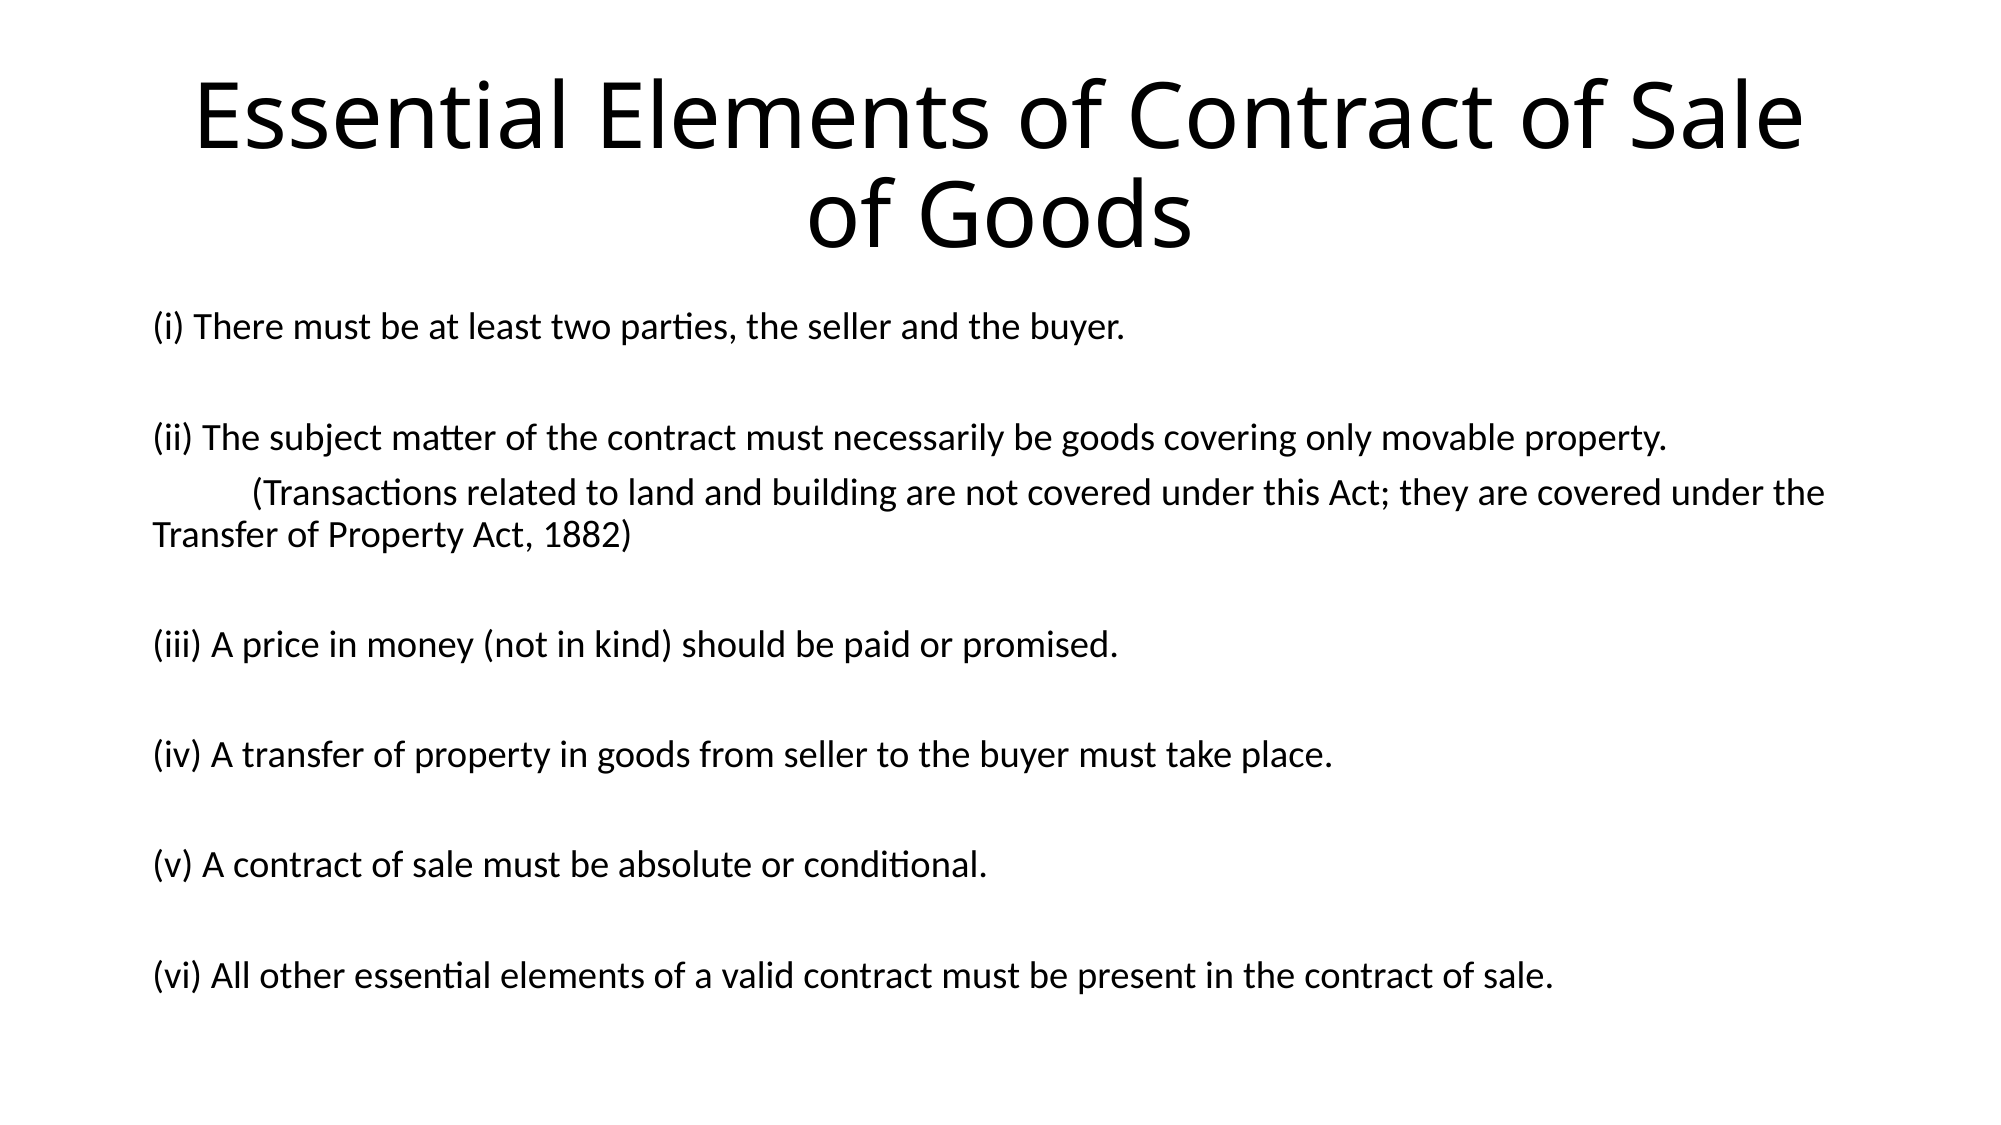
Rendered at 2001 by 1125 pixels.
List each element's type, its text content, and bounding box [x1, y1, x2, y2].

list (i) There must be at least two parties, the seller and the buyer. (ii) The subject matter of the contract must necessarily be goods covering only movable property. (Transactions related to land and building are not covered under this Act; they are covered under the Transfer of Property Act, 1882) (iii) A price in money (not in kind) should be paid or promised. (iv) A transfer of property in goods from seller to the buyer must take place. (v) A contract of sale must be absolute or conditional. (vi) All other essential elements of a valid contract must be present in the contract of sale. [137, 299, 1863, 1014]
title Essential Elements of Contract of Sale of Goods [137, 59, 1863, 278]
